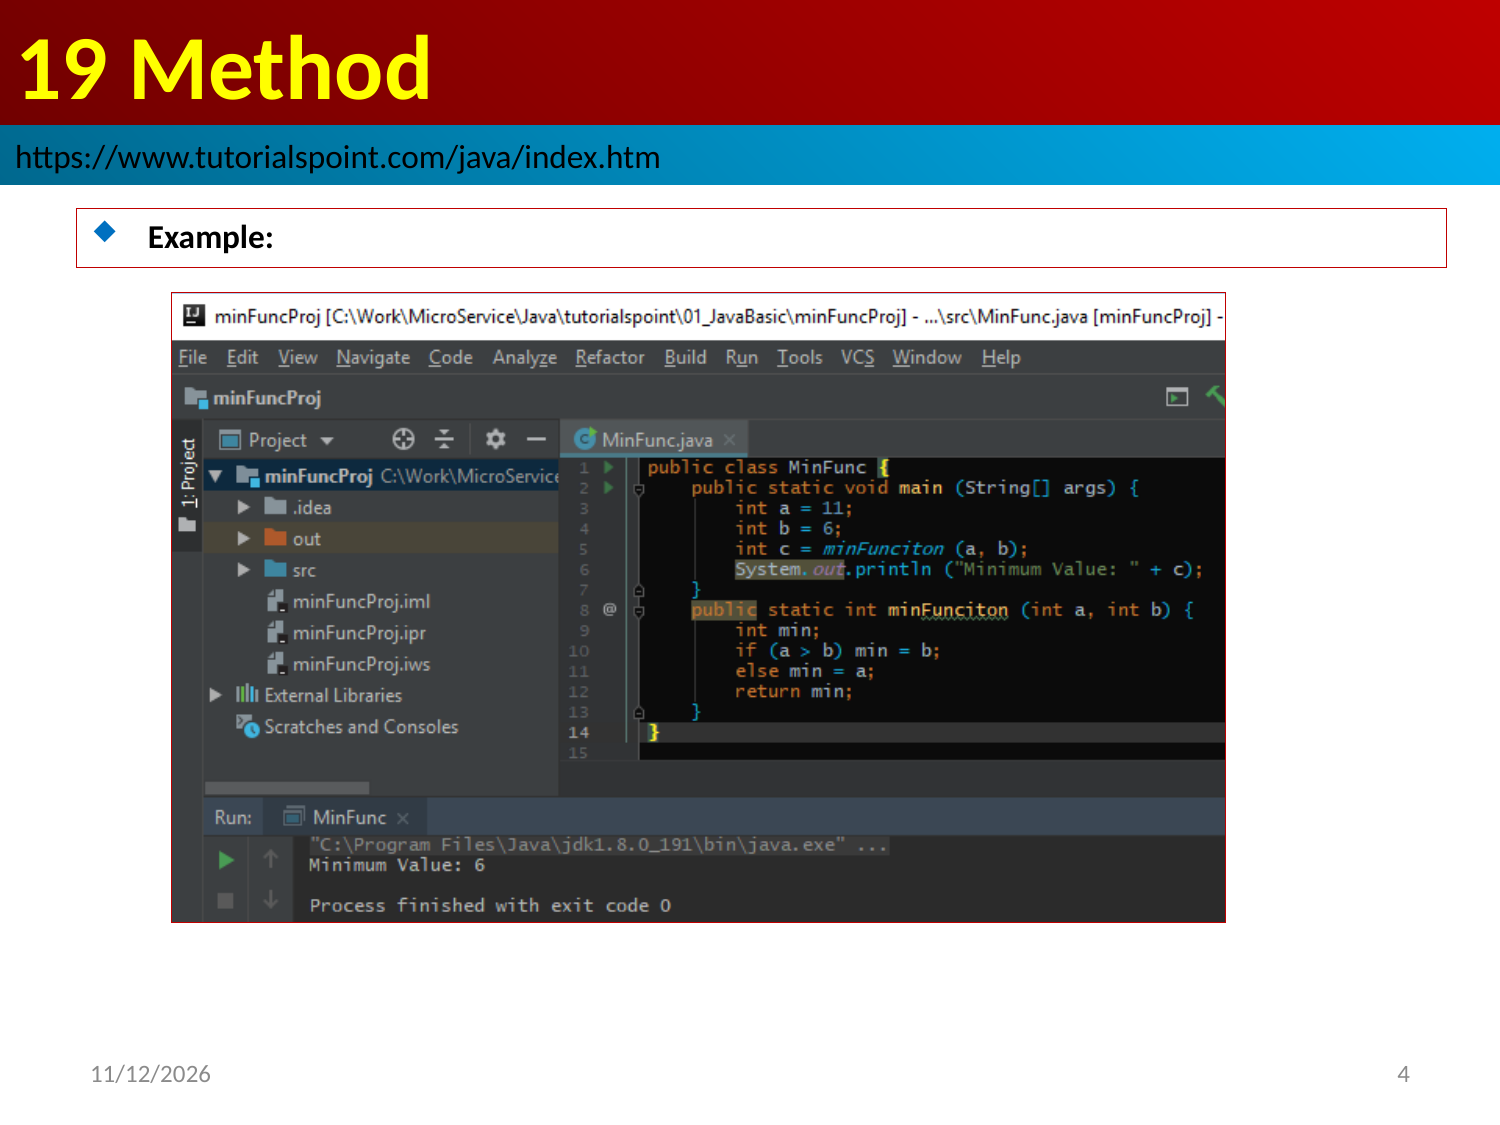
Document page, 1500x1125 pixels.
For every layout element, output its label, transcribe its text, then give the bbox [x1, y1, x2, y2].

subtitle Example: [76, 208, 1447, 268]
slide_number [75, 1042, 425, 1103]
picture [170, 292, 1227, 923]
text_box https://www.tutorialspoint.com/java/index.htm [0, 125, 1500, 185]
title 19 Method [0, 0, 1500, 125]
slide_number 4 [1074, 1042, 1425, 1103]
